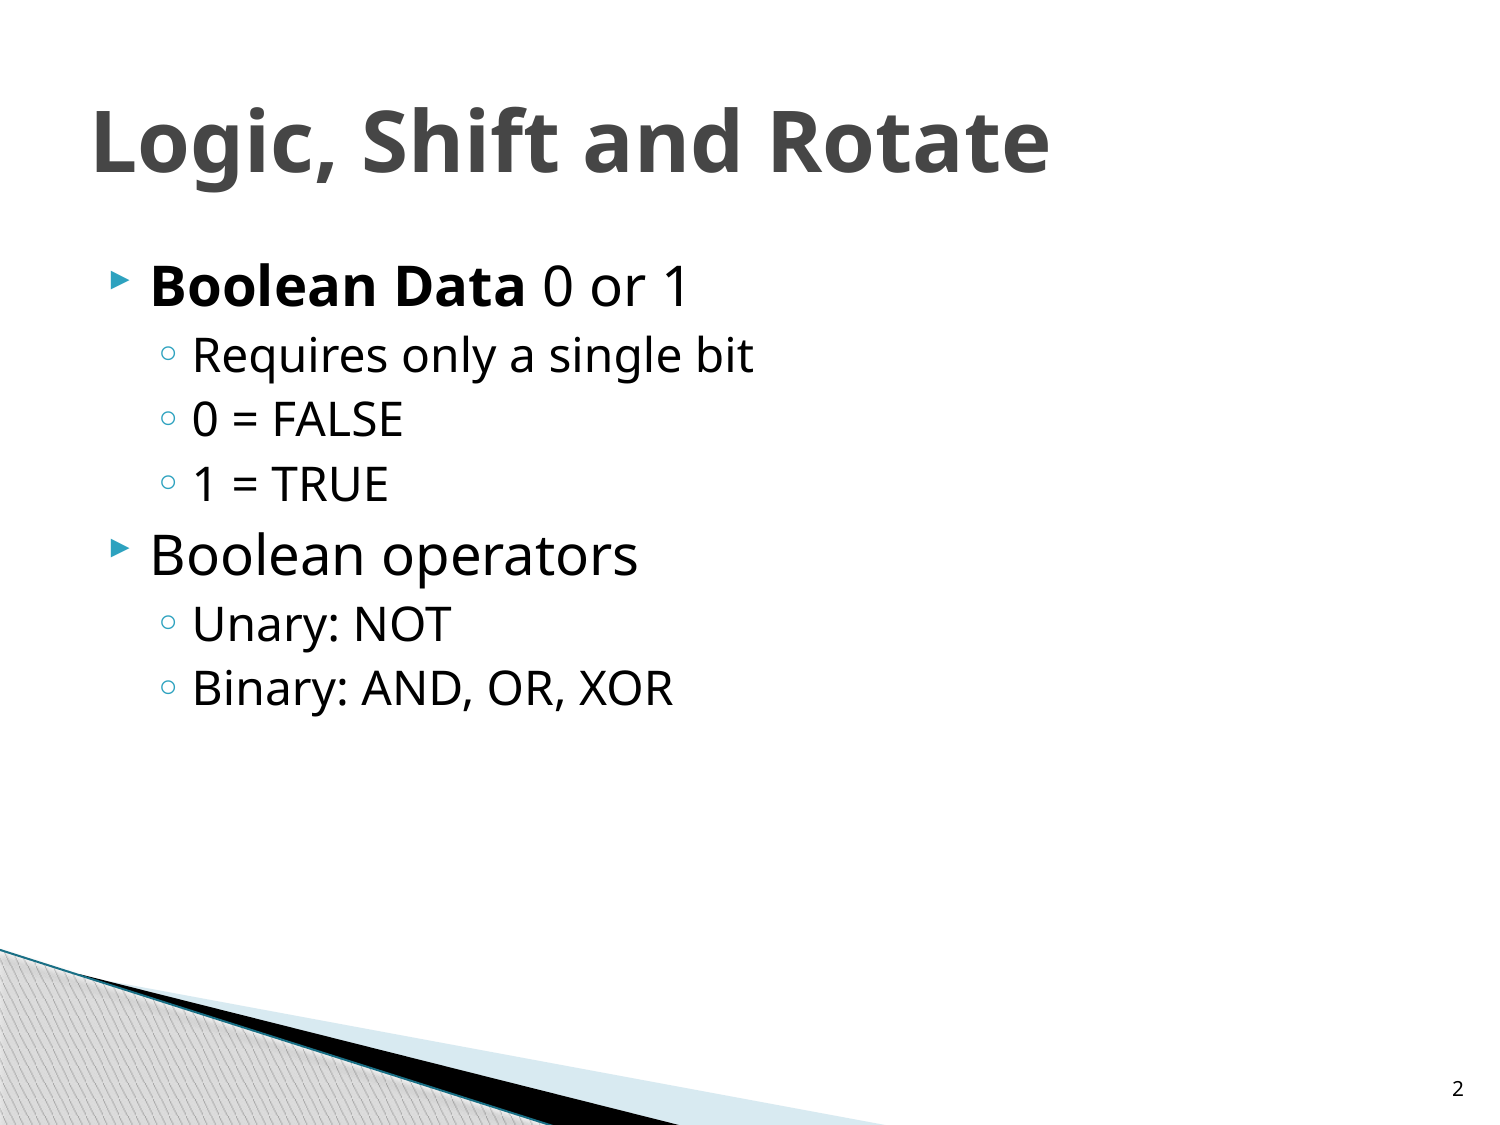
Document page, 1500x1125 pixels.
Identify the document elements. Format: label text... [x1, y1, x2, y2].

title Logic, Shift and Rotate [75, 45, 1425, 233]
slide_number 2 [1418, 1051, 1479, 1112]
list Boolean Data 0 or 1 Requires only a single bit 0 = FALSE 1 = TRUE Boolean operators Unary: NOT Binary: AND, OR, XOR [75, 243, 1425, 986]
